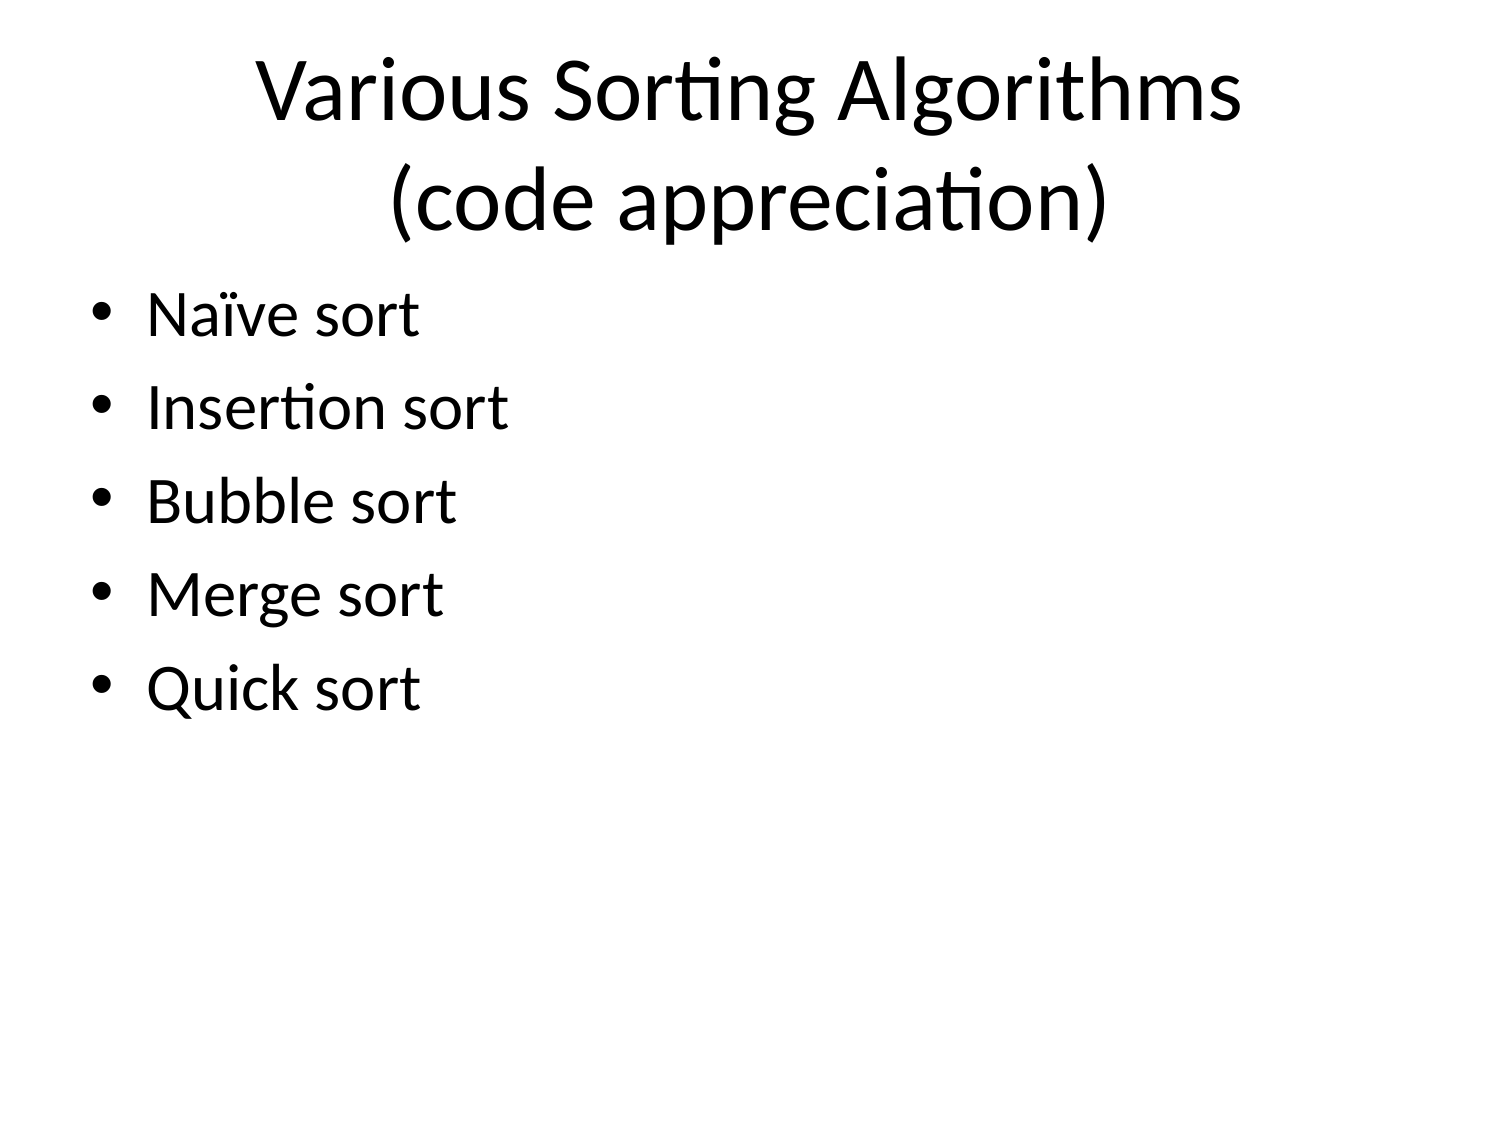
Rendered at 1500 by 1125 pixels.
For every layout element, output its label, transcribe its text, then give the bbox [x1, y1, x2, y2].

list Naïve sort Insertion sort Bubble sort Merge sort Quick sort [75, 262, 1425, 1005]
title Various Sorting Algorithms (code appreciation) [75, 45, 1425, 233]
